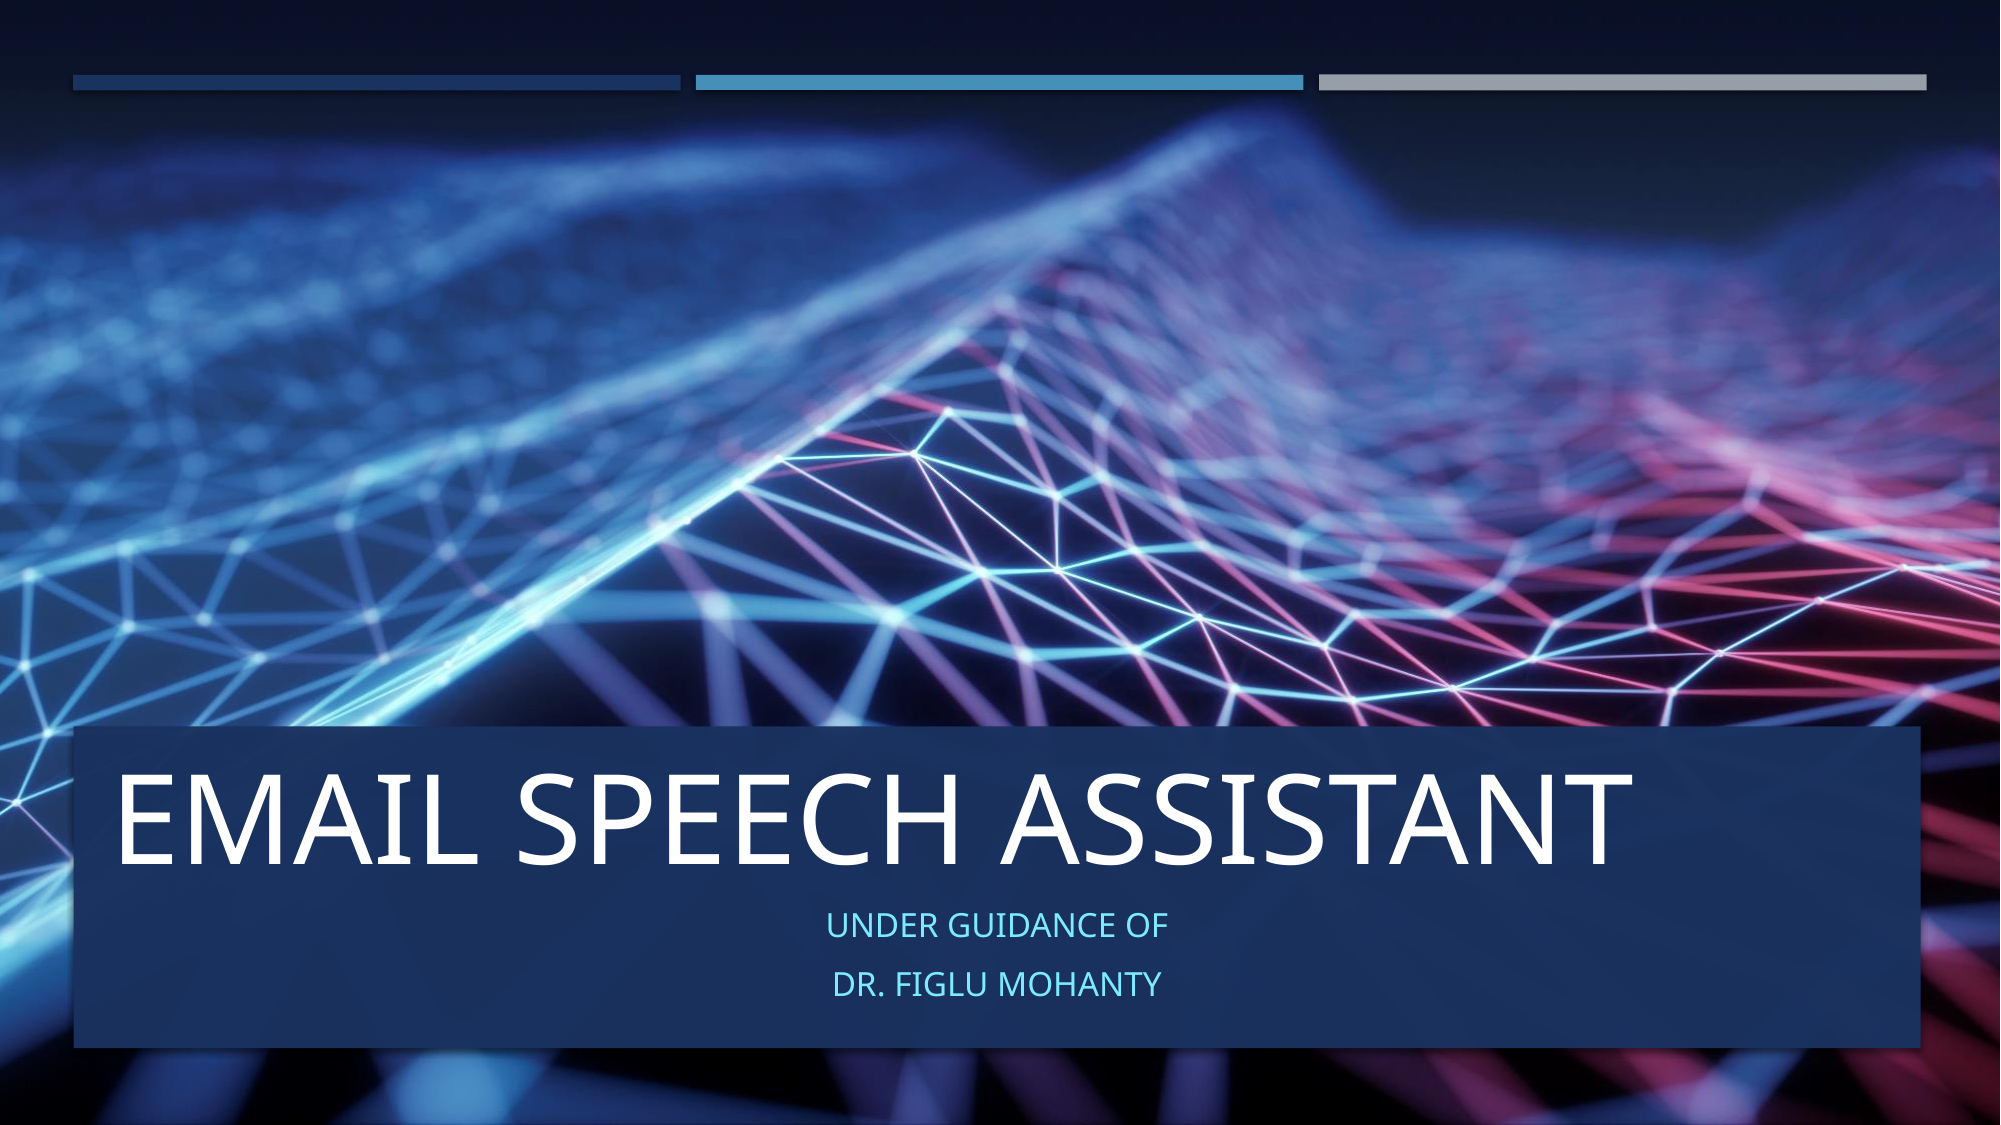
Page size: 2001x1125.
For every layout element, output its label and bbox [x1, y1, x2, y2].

picture [0, 0, 2000, 1125]
text_box [72, 73, 1928, 92]
